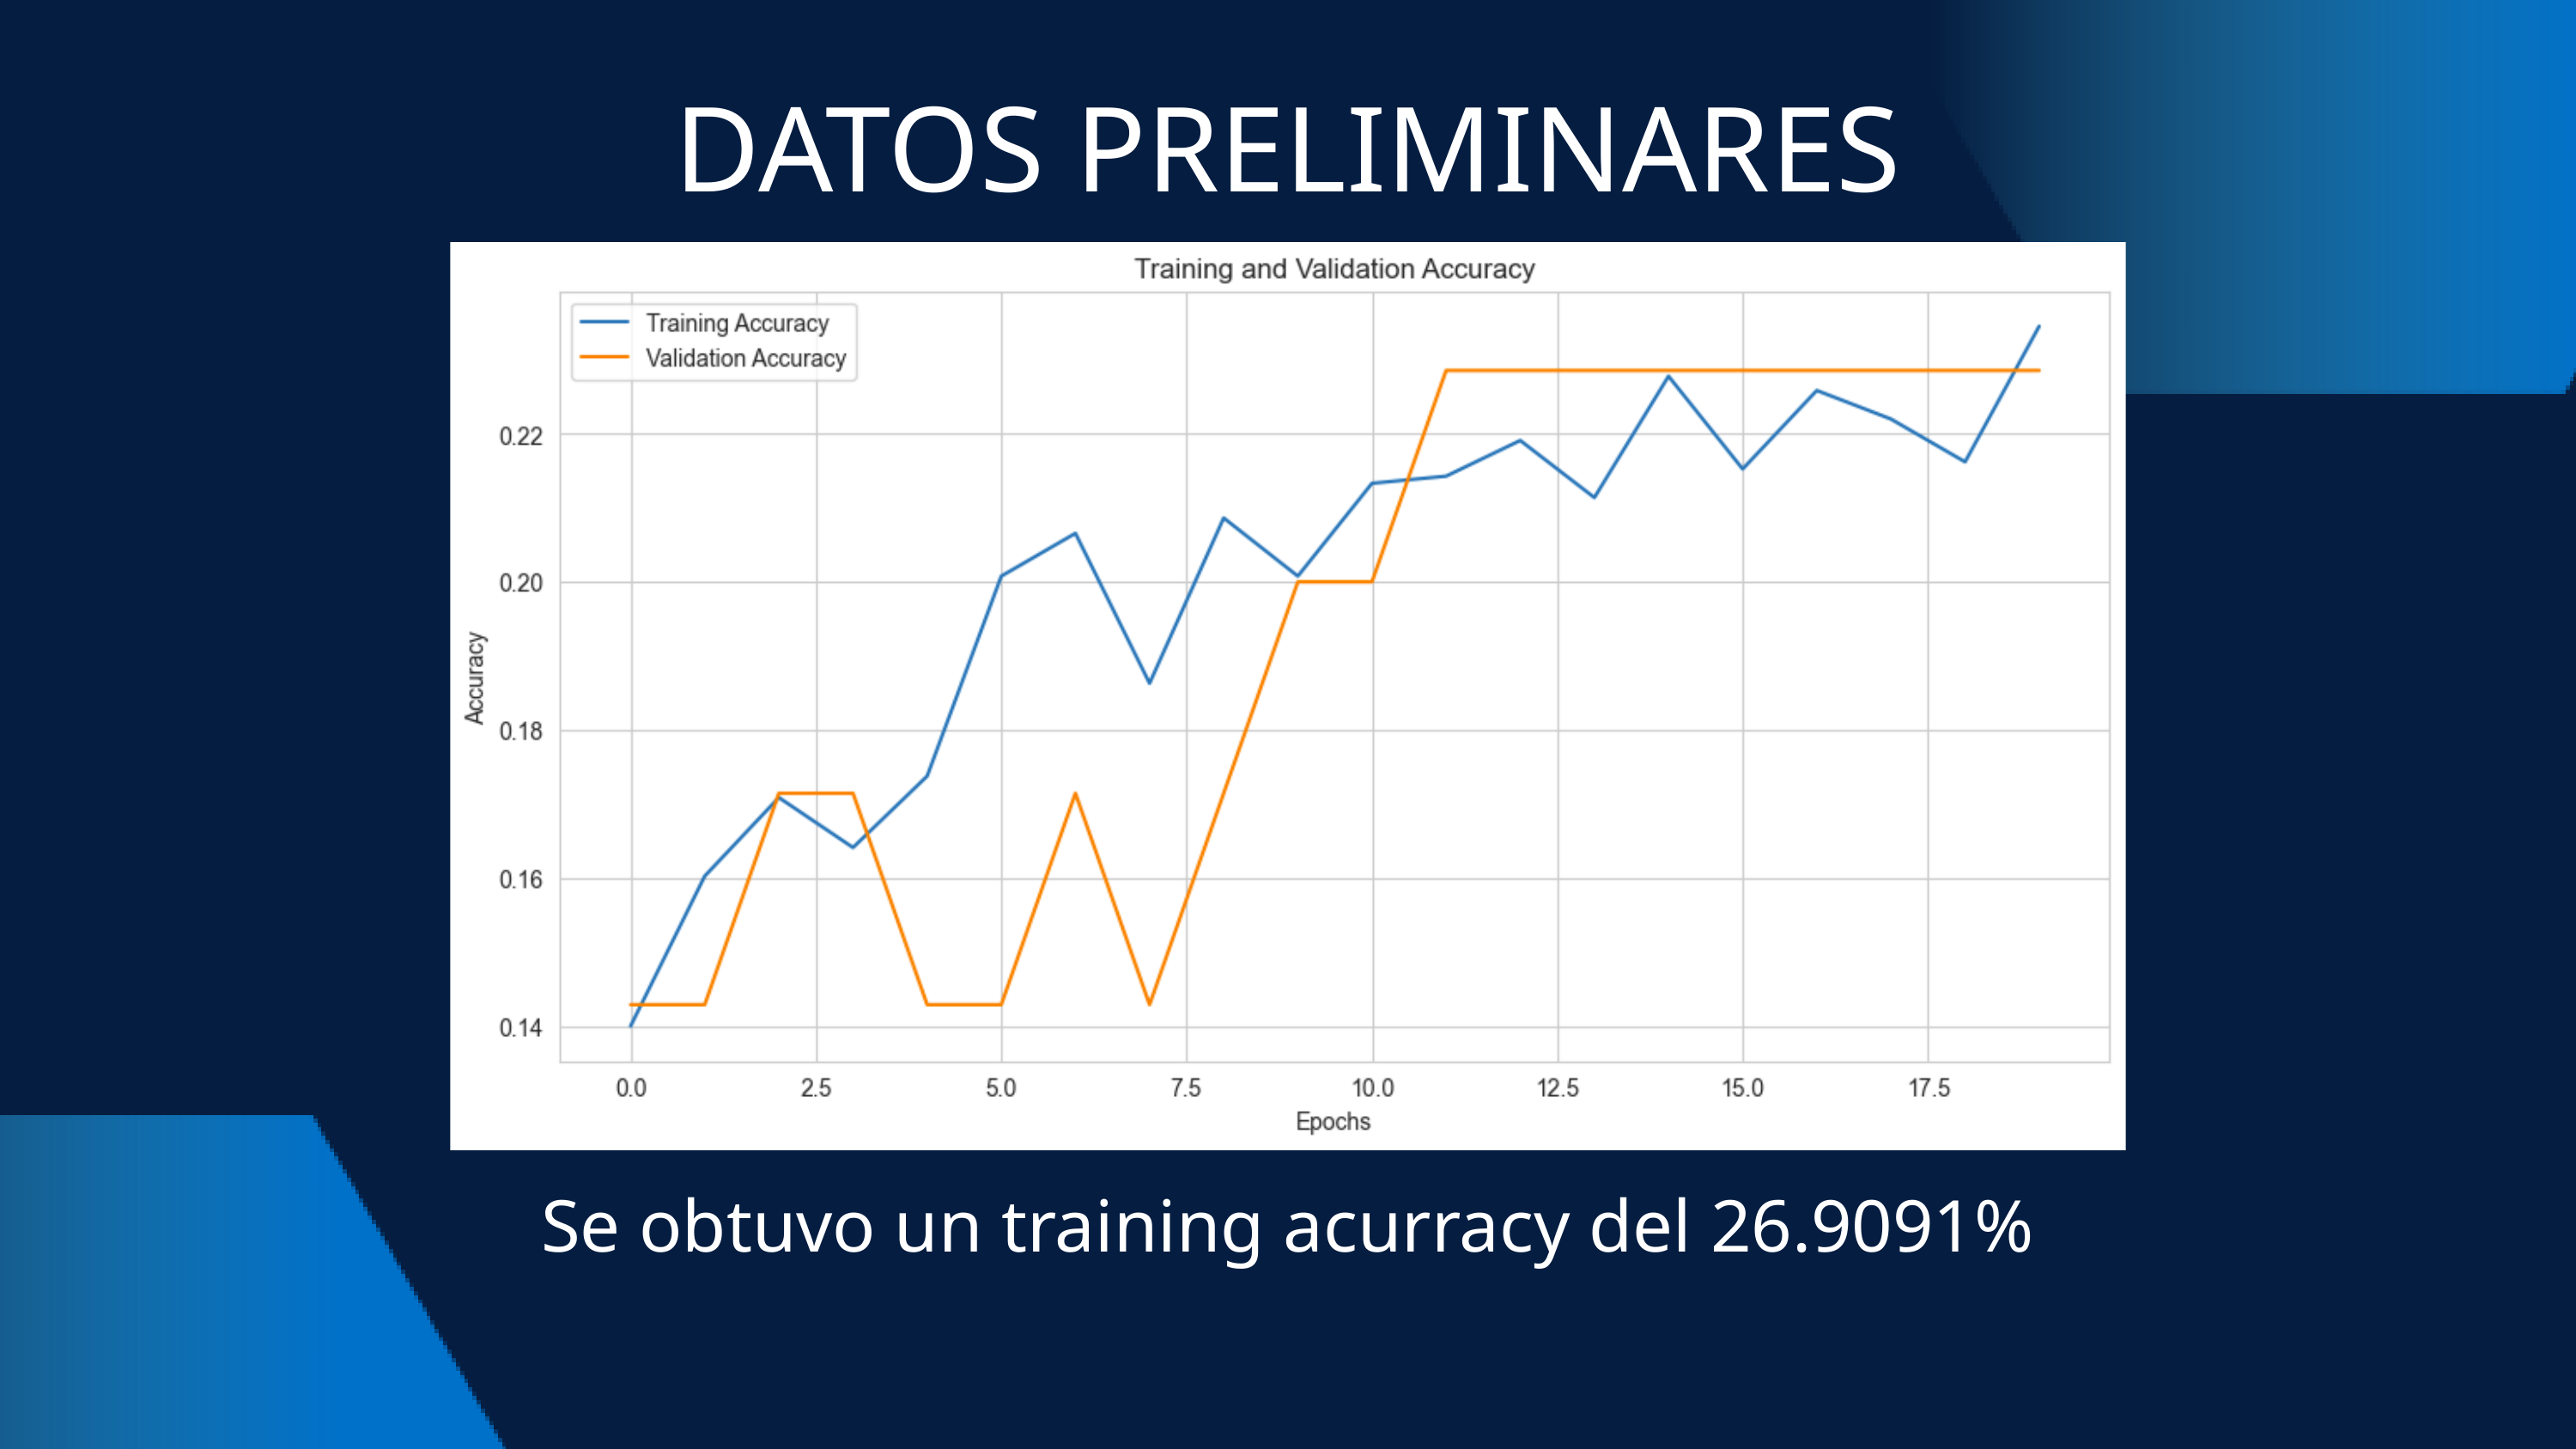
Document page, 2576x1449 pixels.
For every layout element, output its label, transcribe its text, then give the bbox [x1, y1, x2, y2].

text_box [0, 1115, 540, 1449]
text_box [1882, 0, 2576, 395]
text_box Se obtuvo un training acurracy del 26.9091% [499, 1166, 2077, 1266]
text_box DATOS PRELIMINARES [629, 74, 1882, 215]
text_box [450, 242, 2126, 1150]
